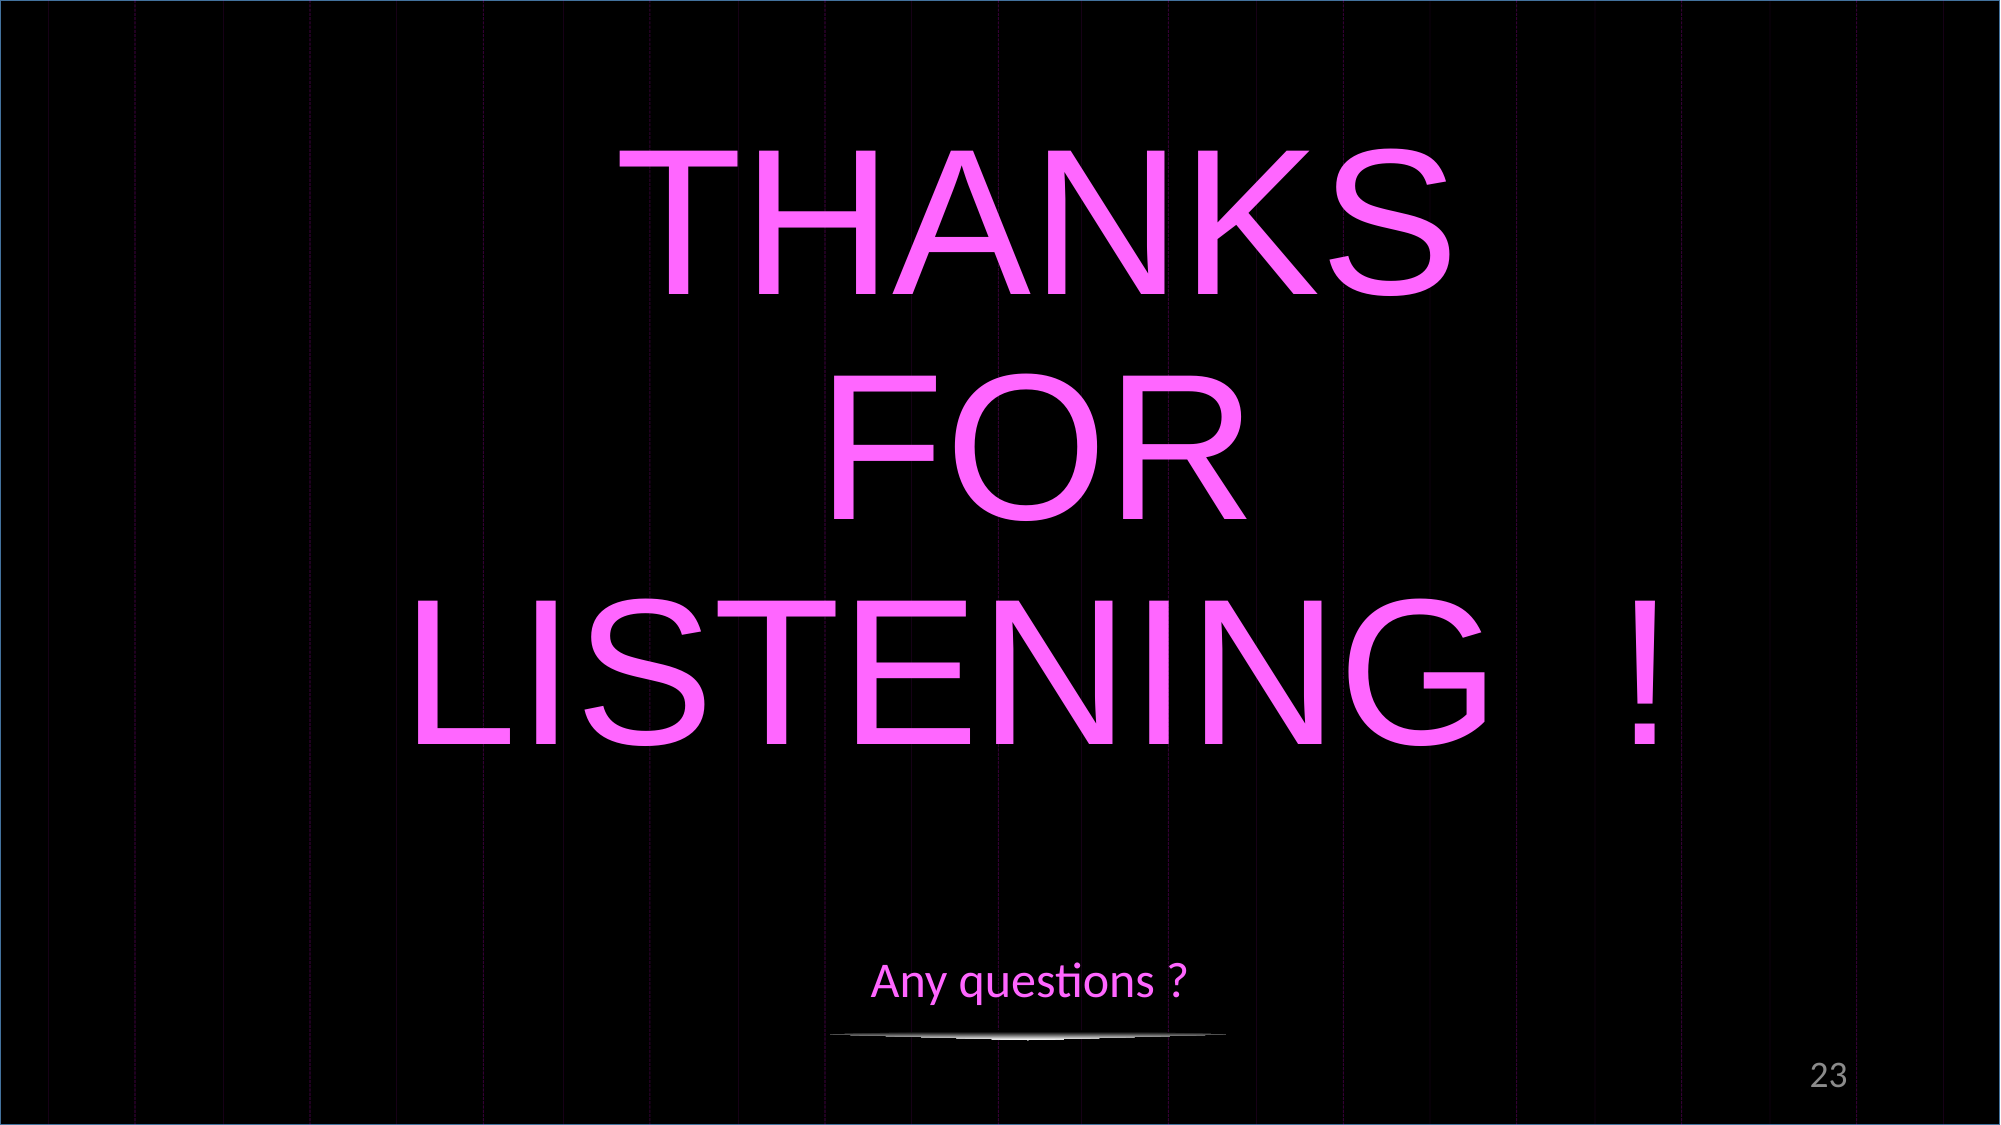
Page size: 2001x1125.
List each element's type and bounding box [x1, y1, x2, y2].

text_box [384, 614, 1692, 1040]
text_box [0, 0, 2000, 1125]
